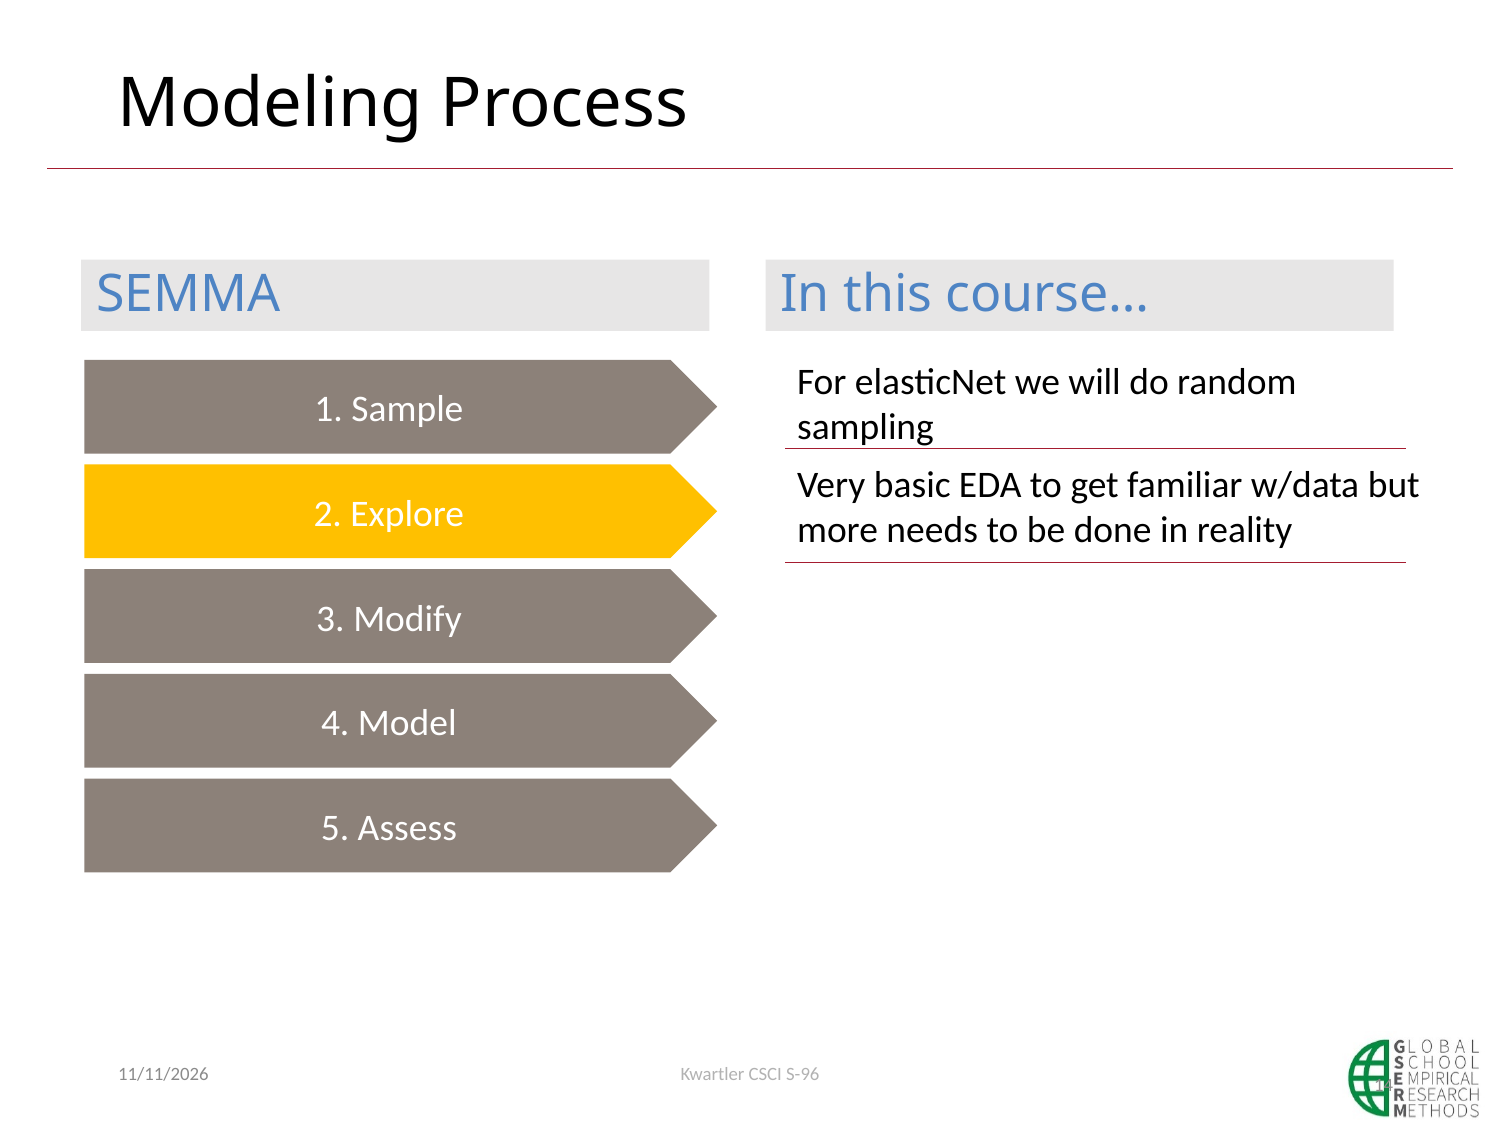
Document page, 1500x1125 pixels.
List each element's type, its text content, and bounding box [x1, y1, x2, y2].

text_box 1. Sample [83, 358, 719, 455]
text_box 2. Explore [83, 463, 719, 560]
text_box Very basic EDA to get familiar w/data but more needs to be done in reality [782, 452, 1500, 558]
title Modeling Process [103, 59, 1397, 157]
slide_number 14 [1359, 1042, 1500, 1103]
text_box 5. Assess [83, 777, 719, 874]
text_box In this course… [765, 259, 1394, 331]
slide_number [103, 1042, 441, 1103]
text_box SEMMA [81, 259, 710, 331]
picture [1342, 1031, 1500, 1120]
text_box 3. Modify [83, 568, 719, 664]
footer Kwartler CSCI S-96 [496, 1042, 1004, 1103]
text_box 4. Model [83, 672, 719, 769]
text_box For elasticNet we will do random sampling [782, 349, 1409, 455]
